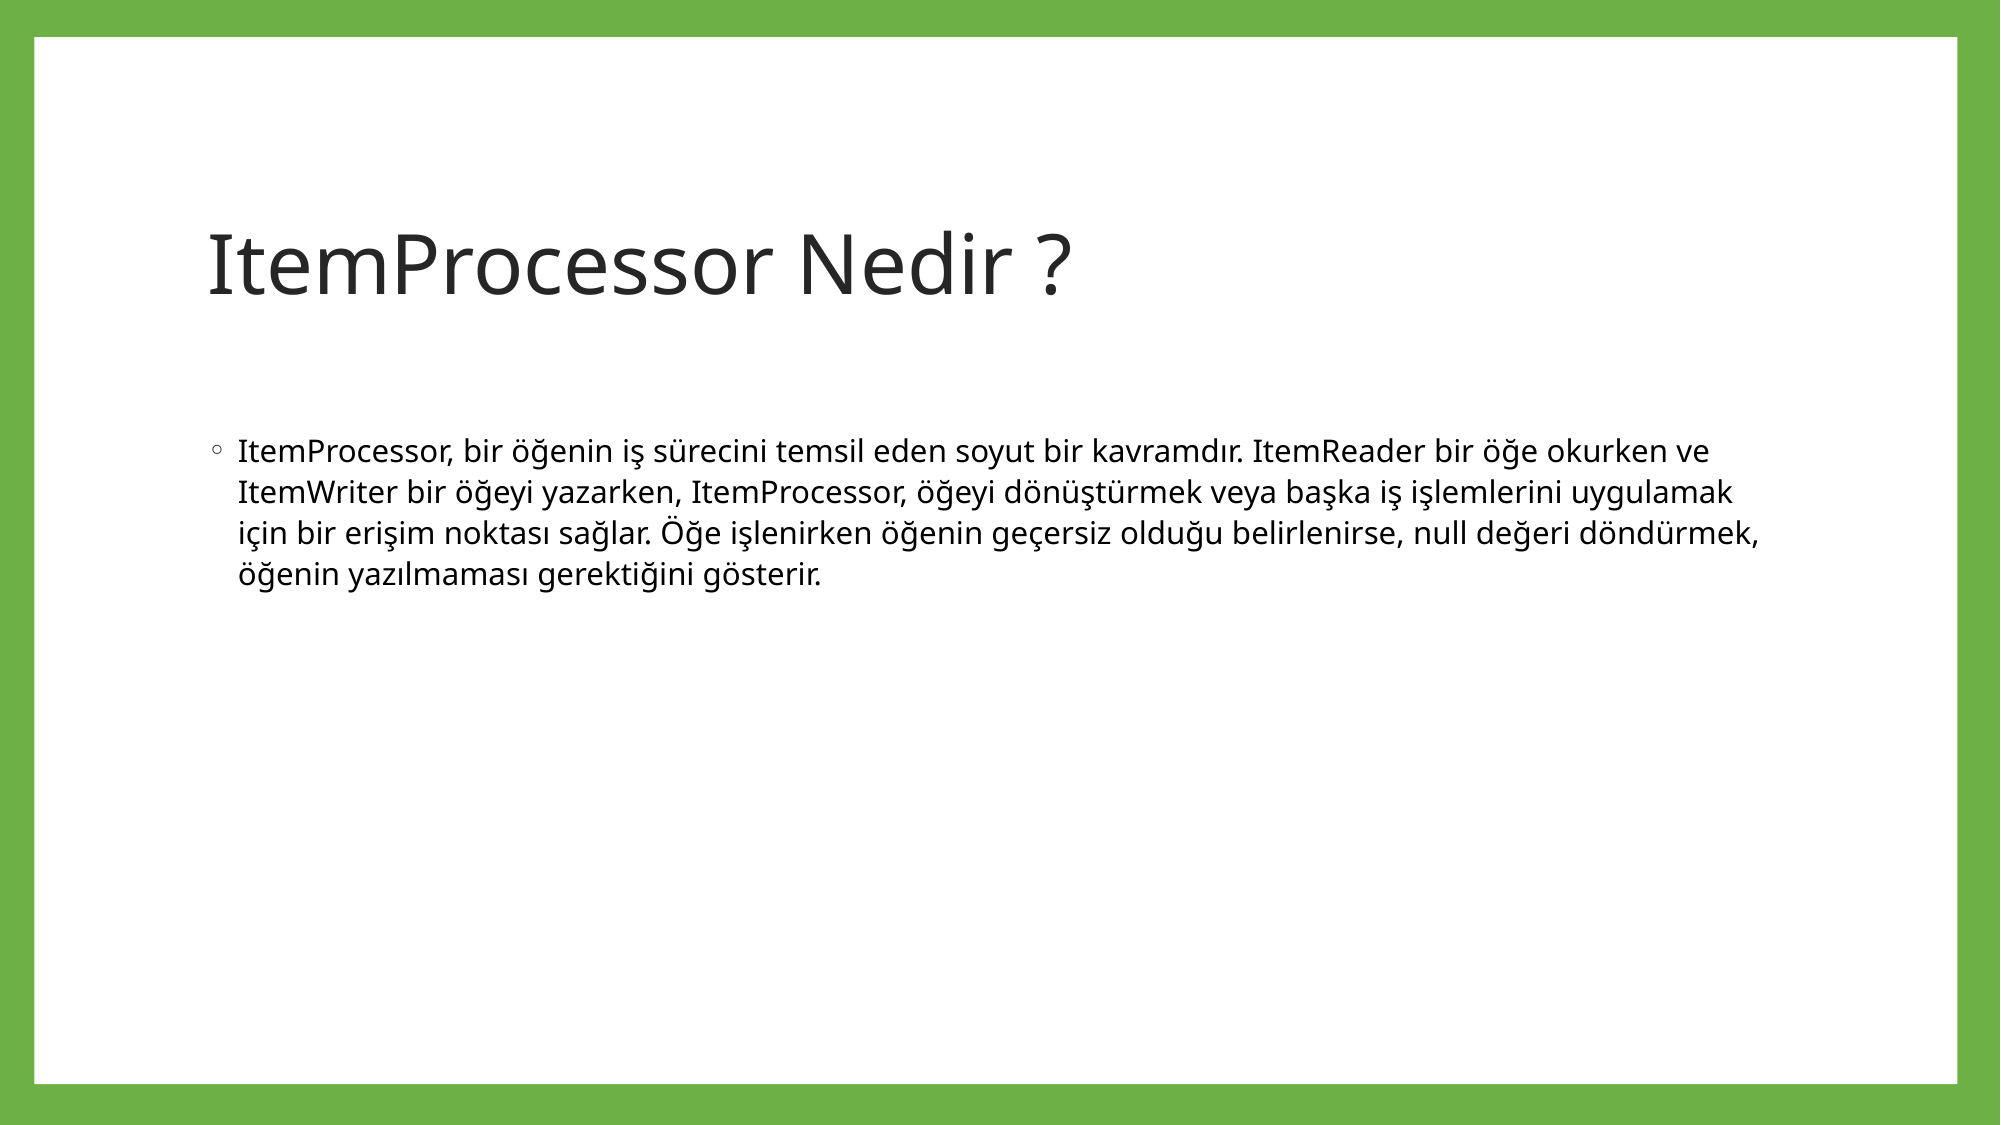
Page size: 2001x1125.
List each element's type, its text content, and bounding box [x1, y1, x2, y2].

text_box [0, 0, 2000, 1125]
text_box [34, 37, 1958, 1085]
title ItemProcessor Nedir ? [192, 142, 1800, 394]
list ItemProcessor, bir öğenin iş sürecini temsil eden soyut bir kavramdır. ItemReader bir öğe okurken ve ItemWriter bir öğeyi yazarken, ItemProcessor, öğeyi dönüştürmek veya başka iş işlemlerini uygulamak için bir erişim noktası sağlar. Öğe işlenirken öğenin geçersiz olduğu belirlenirse, null değeri döndürmek, öğenin yazılmaması gerektiğini gösterir. [192, 419, 1800, 979]
